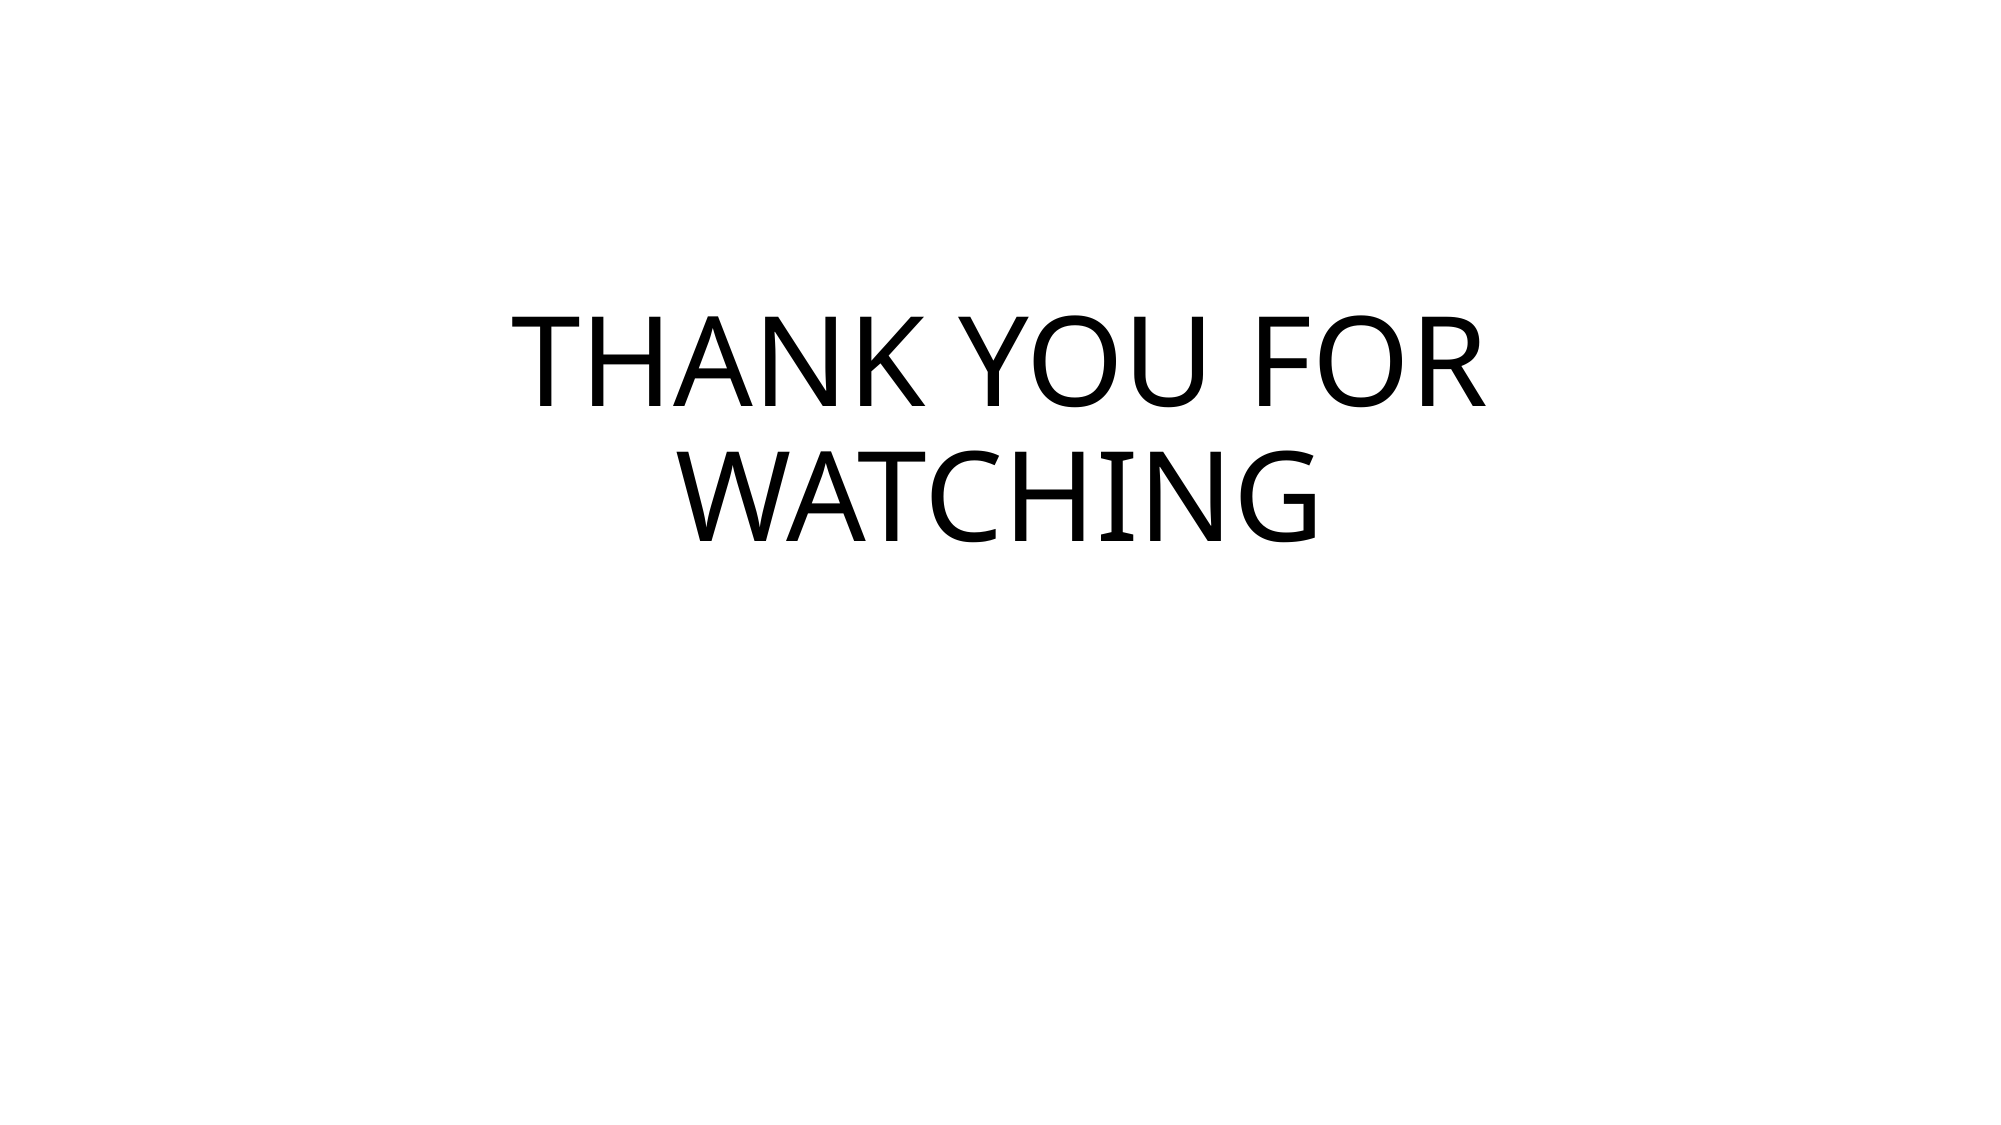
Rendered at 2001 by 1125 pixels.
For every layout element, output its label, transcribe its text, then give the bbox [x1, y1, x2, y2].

title THANK YOU FOR WATCHING [249, 184, 1750, 576]
